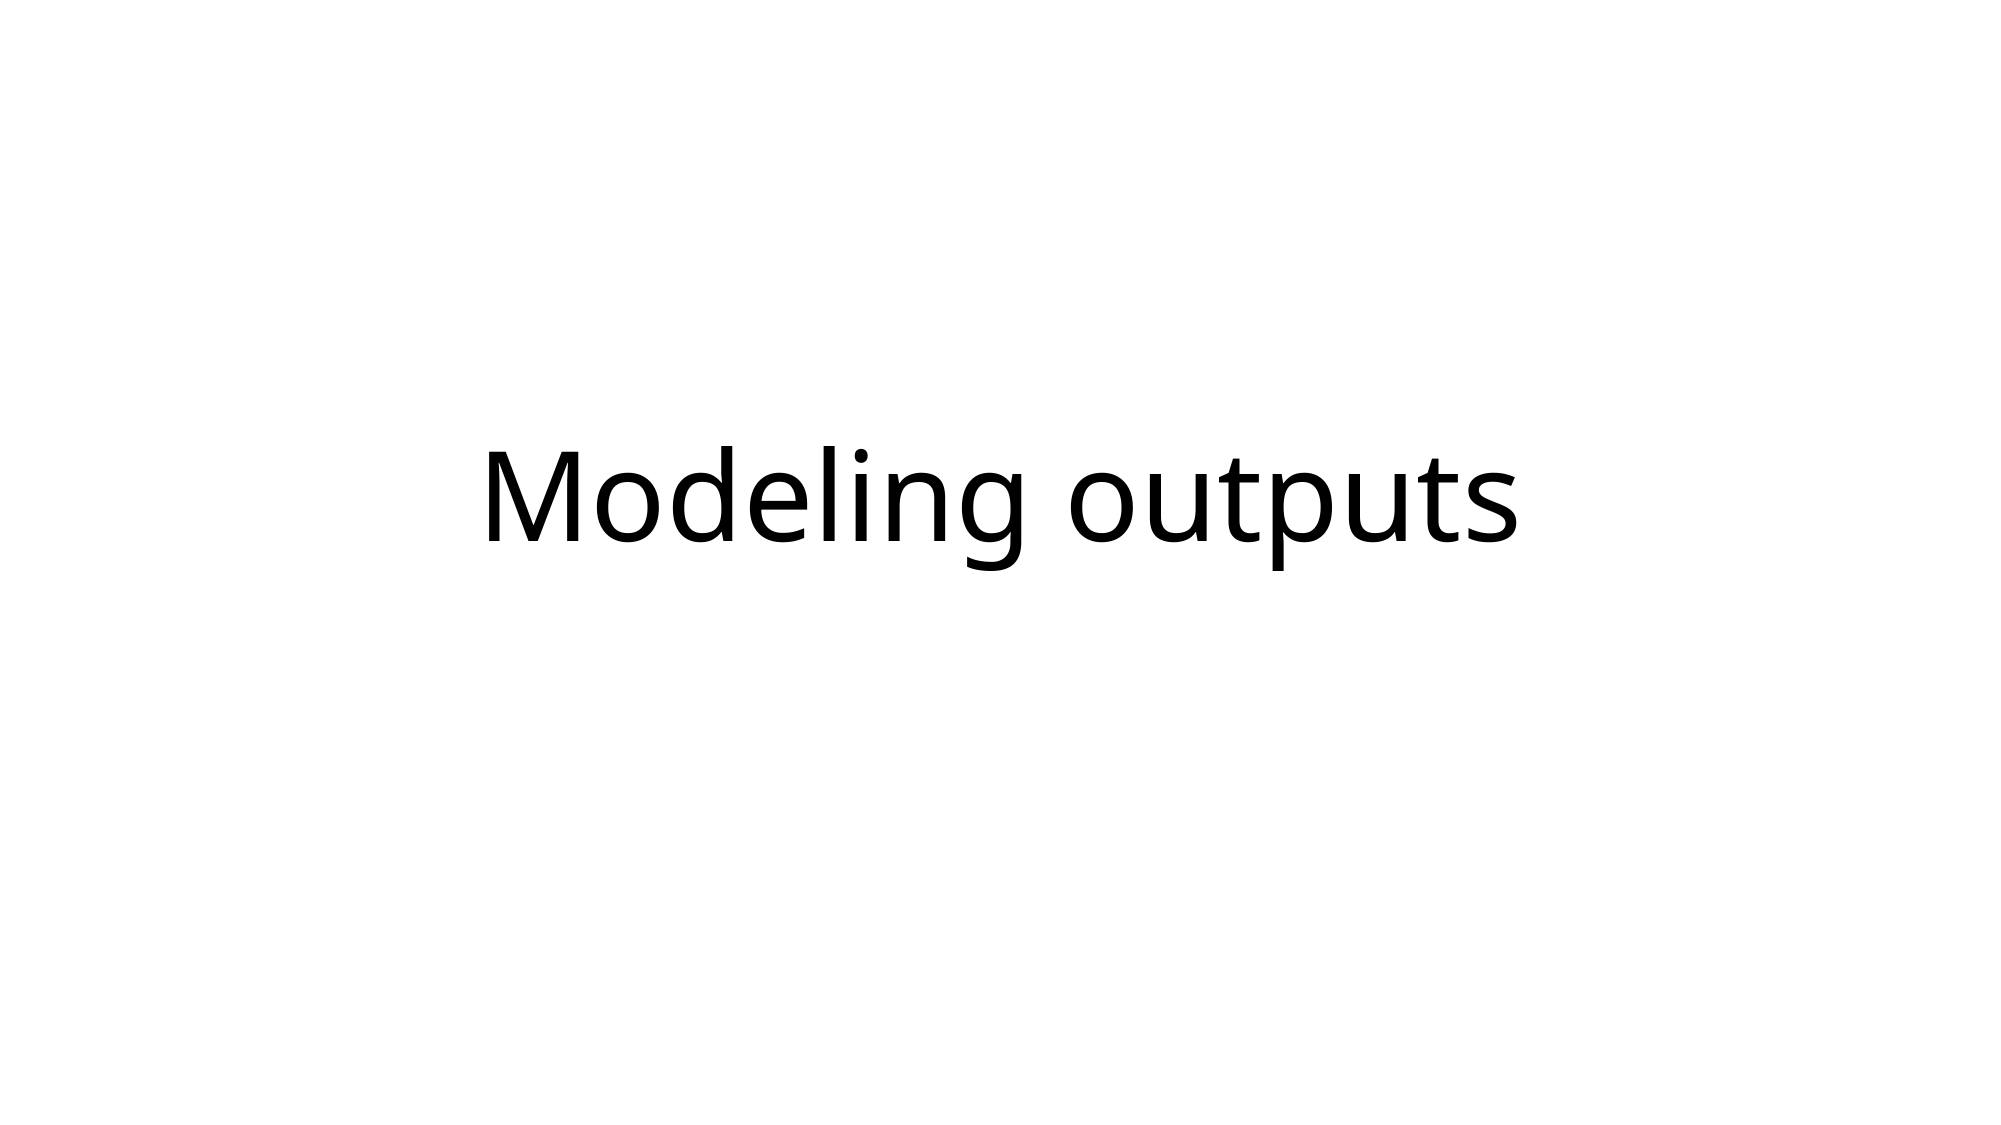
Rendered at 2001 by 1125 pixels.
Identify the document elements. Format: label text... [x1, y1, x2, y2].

title Modeling outputs [249, 184, 1750, 576]
